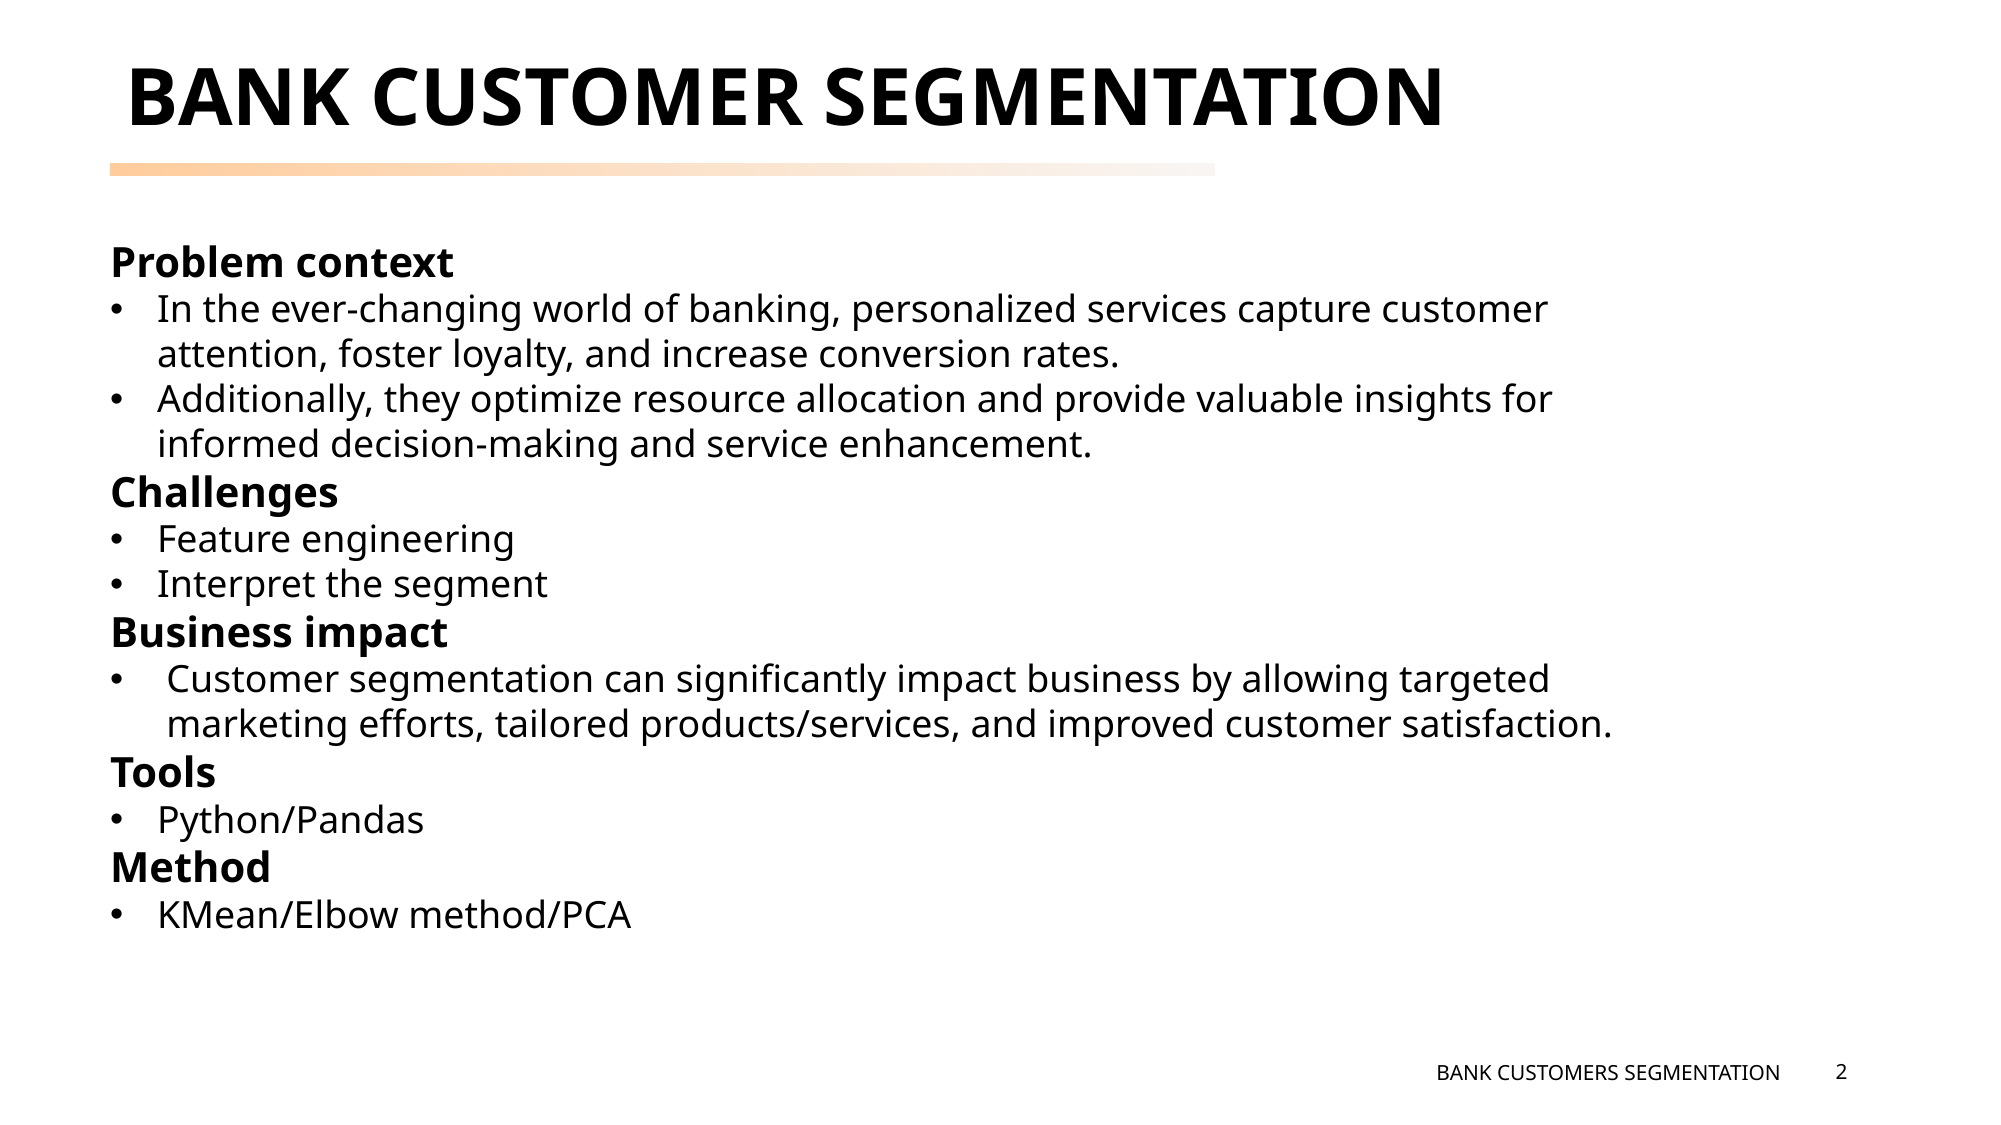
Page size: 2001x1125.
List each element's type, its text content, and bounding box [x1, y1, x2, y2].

text_box BANK CUSTOMERS SEGMENTATION [1421, 1052, 1821, 1092]
text_box [109, 162, 1215, 176]
slide_number 2 [1412, 1042, 1863, 1103]
text_box Problem context In the ever-changing world of banking, personalized services capture customer attention, foster loyalty, and increase conversion rates. Additionally, they optimize resource allocation and provide valuable insights for informed decision-making and service enhancement. Challenges Feature engineering Interpret the segment Business impact Customer segmentation can significantly impact business by allowing targeted marketing efforts, tailored products/services, and improved customer satisfaction. Tools Python/Pandas Method KMean/Elbow method/PCA [95, 228, 1719, 943]
title BANK Customer segmentation [109, 32, 1835, 168]
